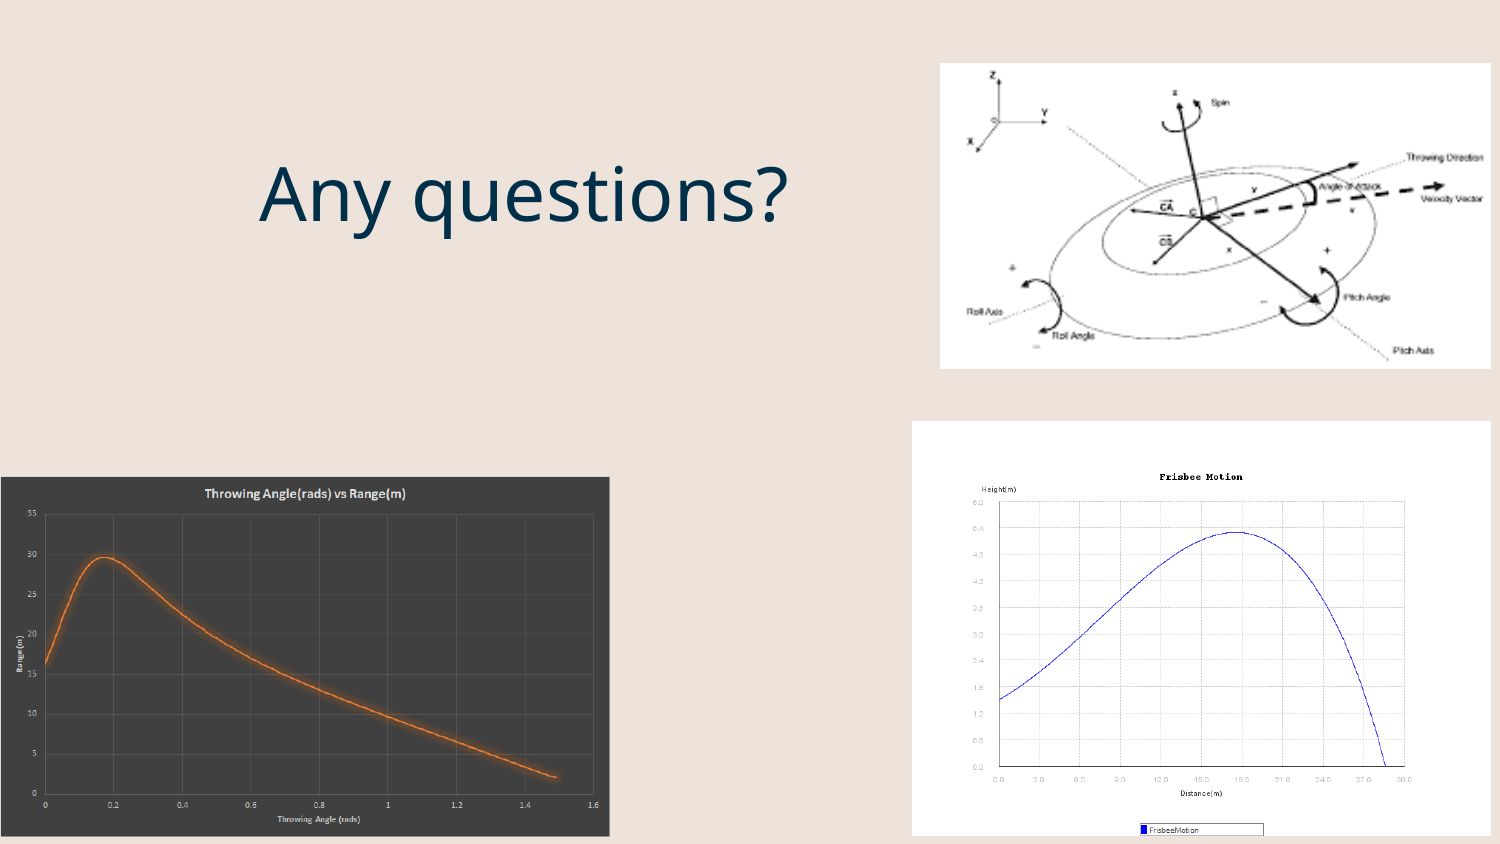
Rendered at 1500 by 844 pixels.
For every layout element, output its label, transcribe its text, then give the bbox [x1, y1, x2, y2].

picture [911, 421, 1491, 837]
picture [0, 475, 611, 837]
picture [940, 63, 1491, 369]
title Any questions? [244, 130, 1270, 713]
